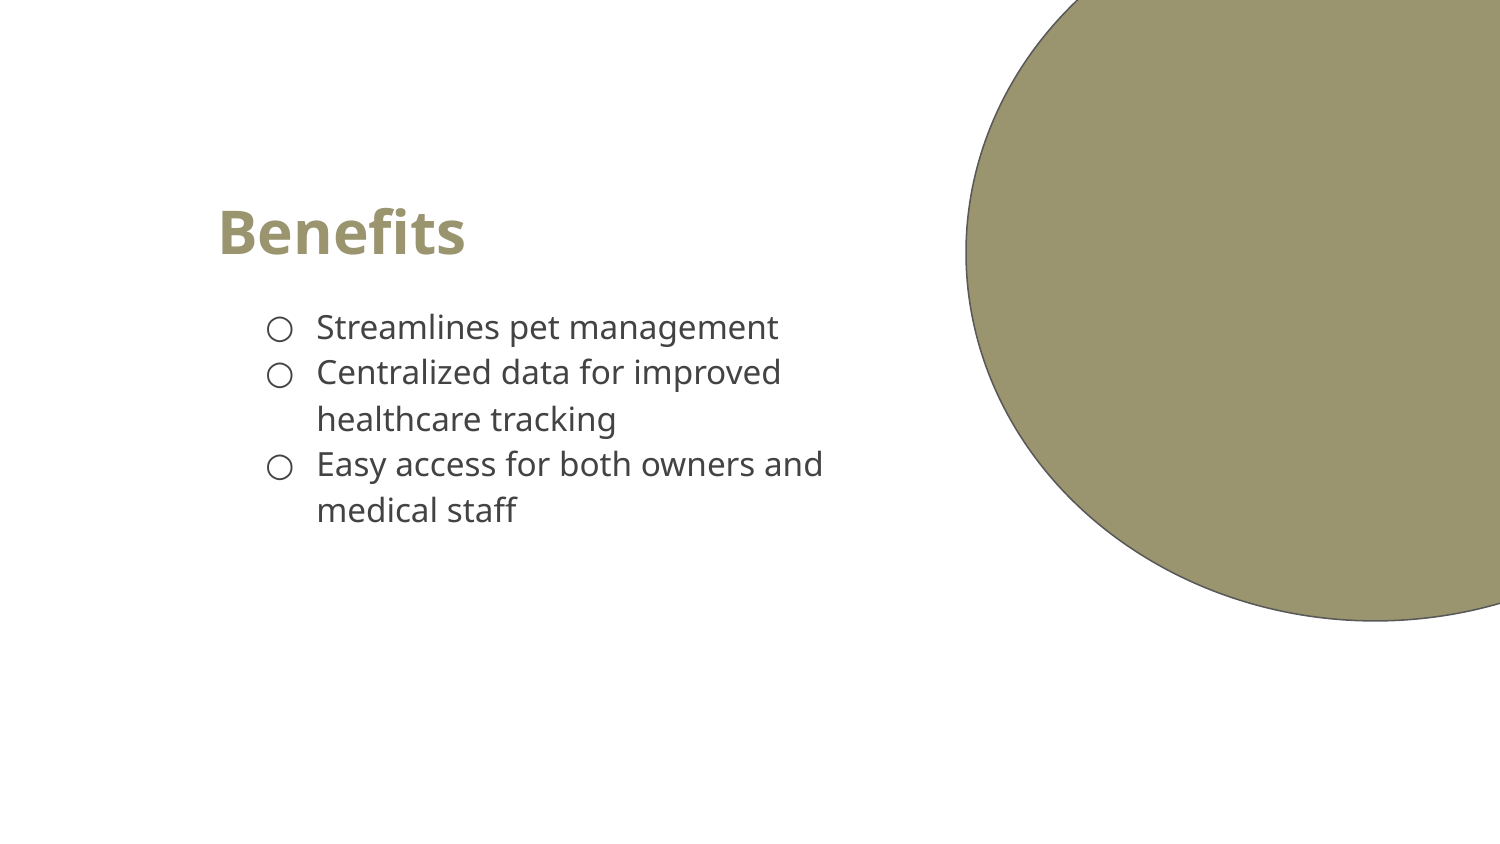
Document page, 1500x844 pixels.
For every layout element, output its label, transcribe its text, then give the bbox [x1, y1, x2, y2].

text_box Benefits [202, 168, 833, 282]
text_box Streamlines pet management Centralized data for improved healthcare tracking Easy access for both owners and medical staff [151, 284, 884, 545]
text_box [966, 0, 1500, 621]
